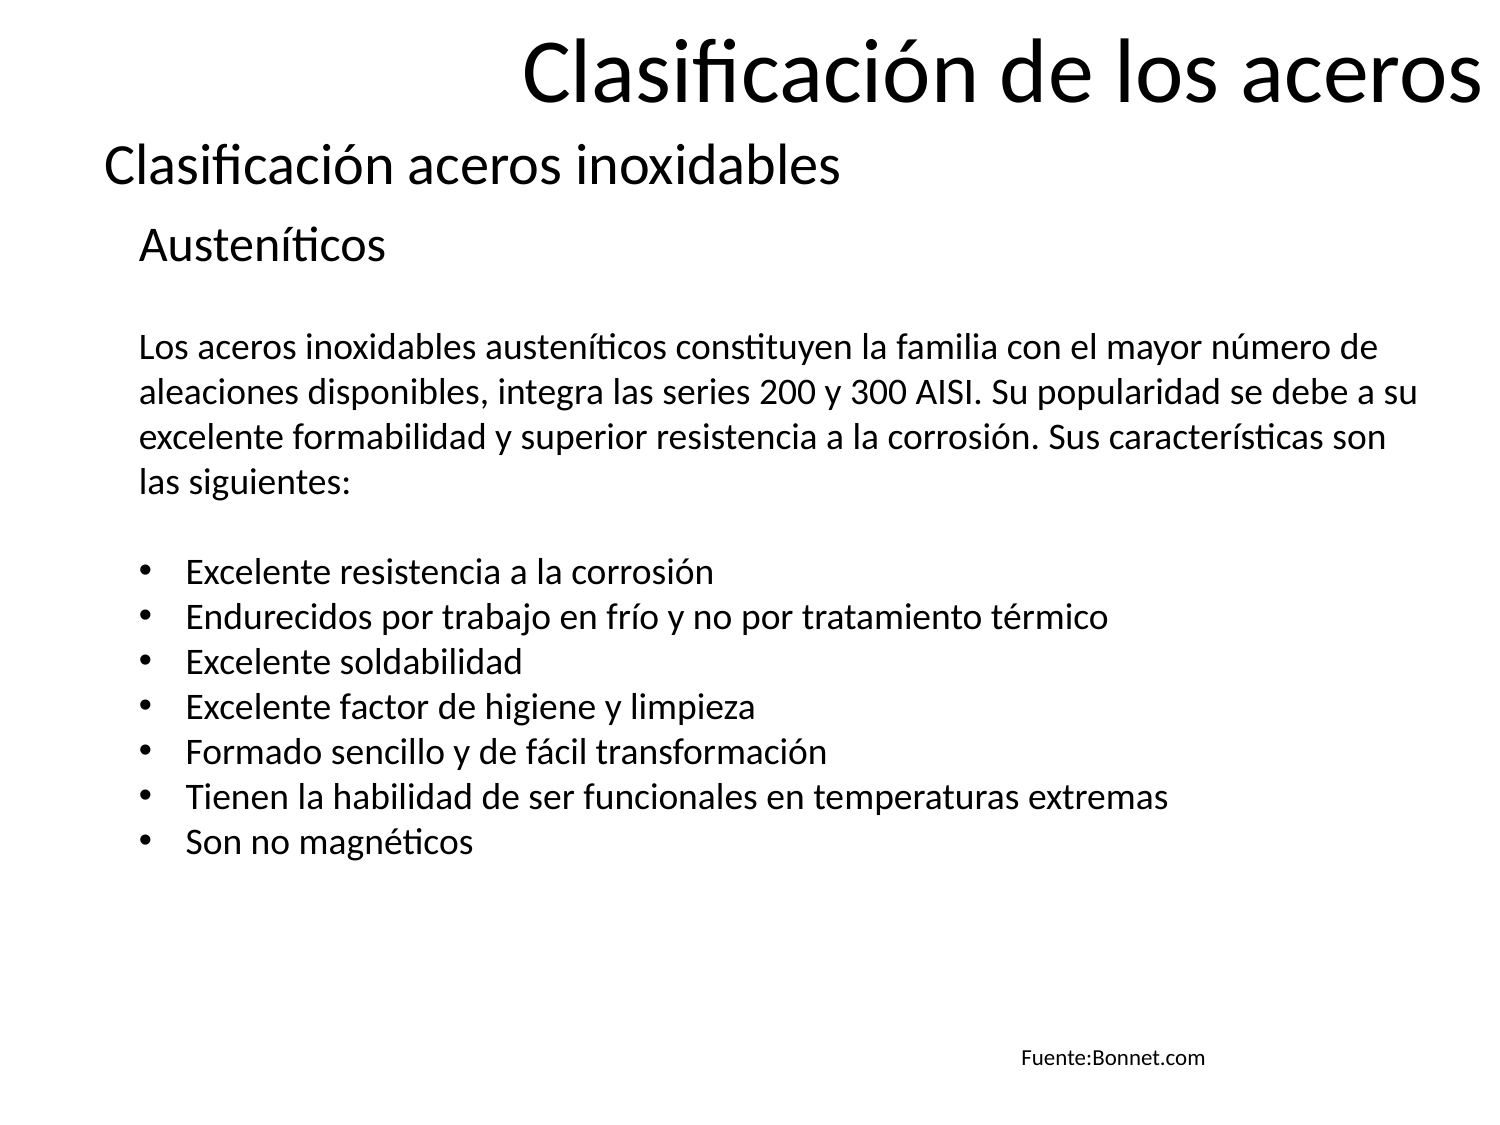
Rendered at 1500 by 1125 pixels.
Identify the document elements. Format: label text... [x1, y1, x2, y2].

text_box Los aceros inoxidables austeníticos constituyen la familia con el mayor número de aleaciones disponibles, integra las series 200 y 300 AISI. Su popularidad se debe a su excelente formabilidad y superior resistencia a la corrosión. Sus características son las siguientes: Excelente resistencia a la corrosión Endurecidos por trabajo en frío y no por tratamiento térmico Excelente soldabilidad Excelente factor de higiene y limpieza Formado sencillo y de fácil transformación Tienen la habilidad de ser funcionales en temperaturas extremas Son no magnéticos [123, 314, 1447, 960]
text_box Clasificación de los aceros [17, 3, 1500, 138]
text_box Clasificación aceros inoxidables [89, 118, 893, 204]
text_box Austeníticos [123, 204, 526, 280]
text_box Fuente:Bonnet.com [1006, 1035, 1401, 1078]
